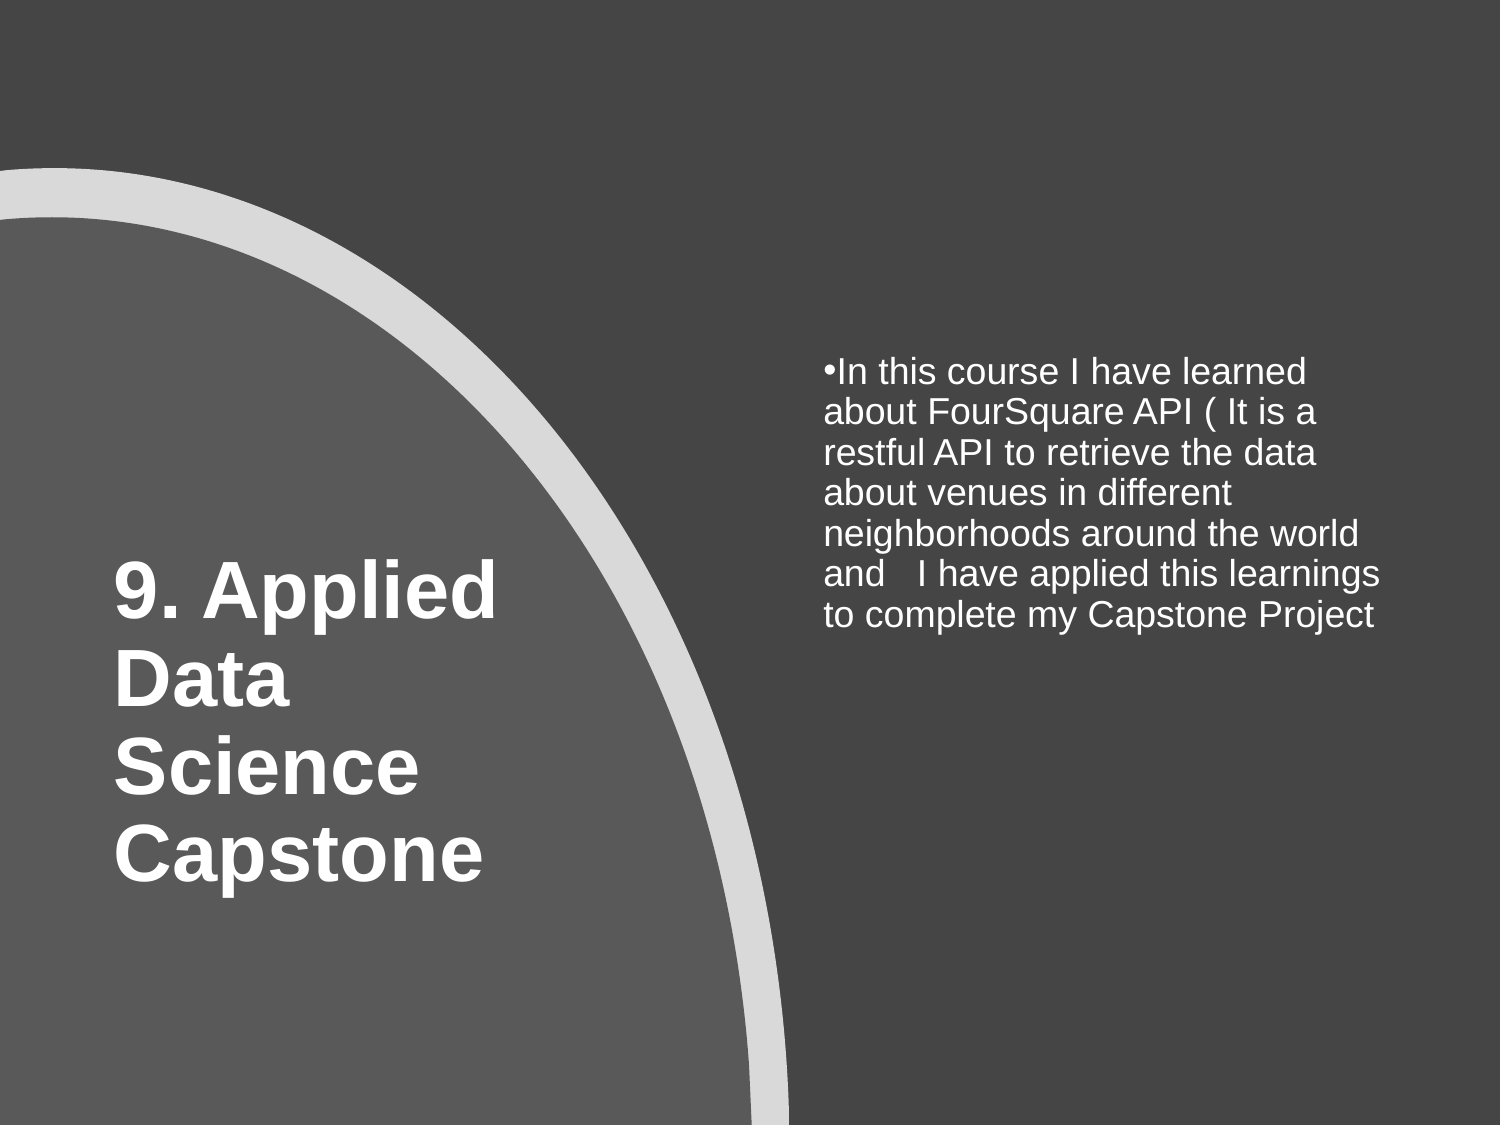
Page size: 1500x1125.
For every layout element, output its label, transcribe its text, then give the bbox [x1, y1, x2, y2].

text_box [0, 166, 792, 1125]
text_box 9. Applied Data Science Capstone [98, 476, 543, 907]
text_box In this course I have learned about FourSquare API ( It is a restful API to retrieve the data about venues in different neighborhoods around the world and I have applied this learnings to complete my Capstone Project [808, 98, 1419, 889]
text_box [0, 215, 754, 1125]
